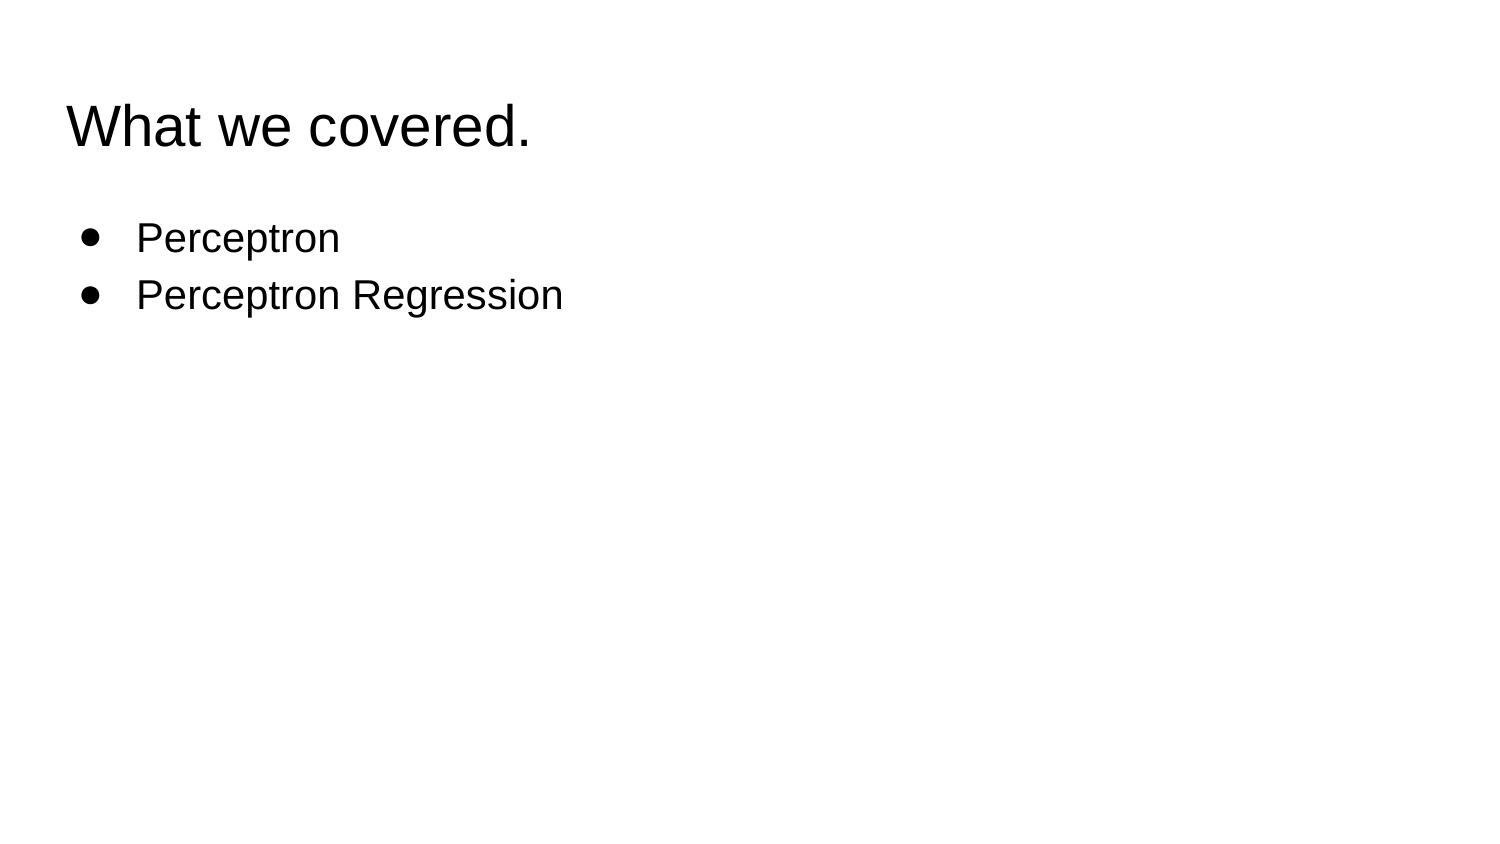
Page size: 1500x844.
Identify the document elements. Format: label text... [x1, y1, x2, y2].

list Perceptron Perceptron Regression [46, 187, 1444, 749]
title What we covered. [51, 72, 1449, 167]
